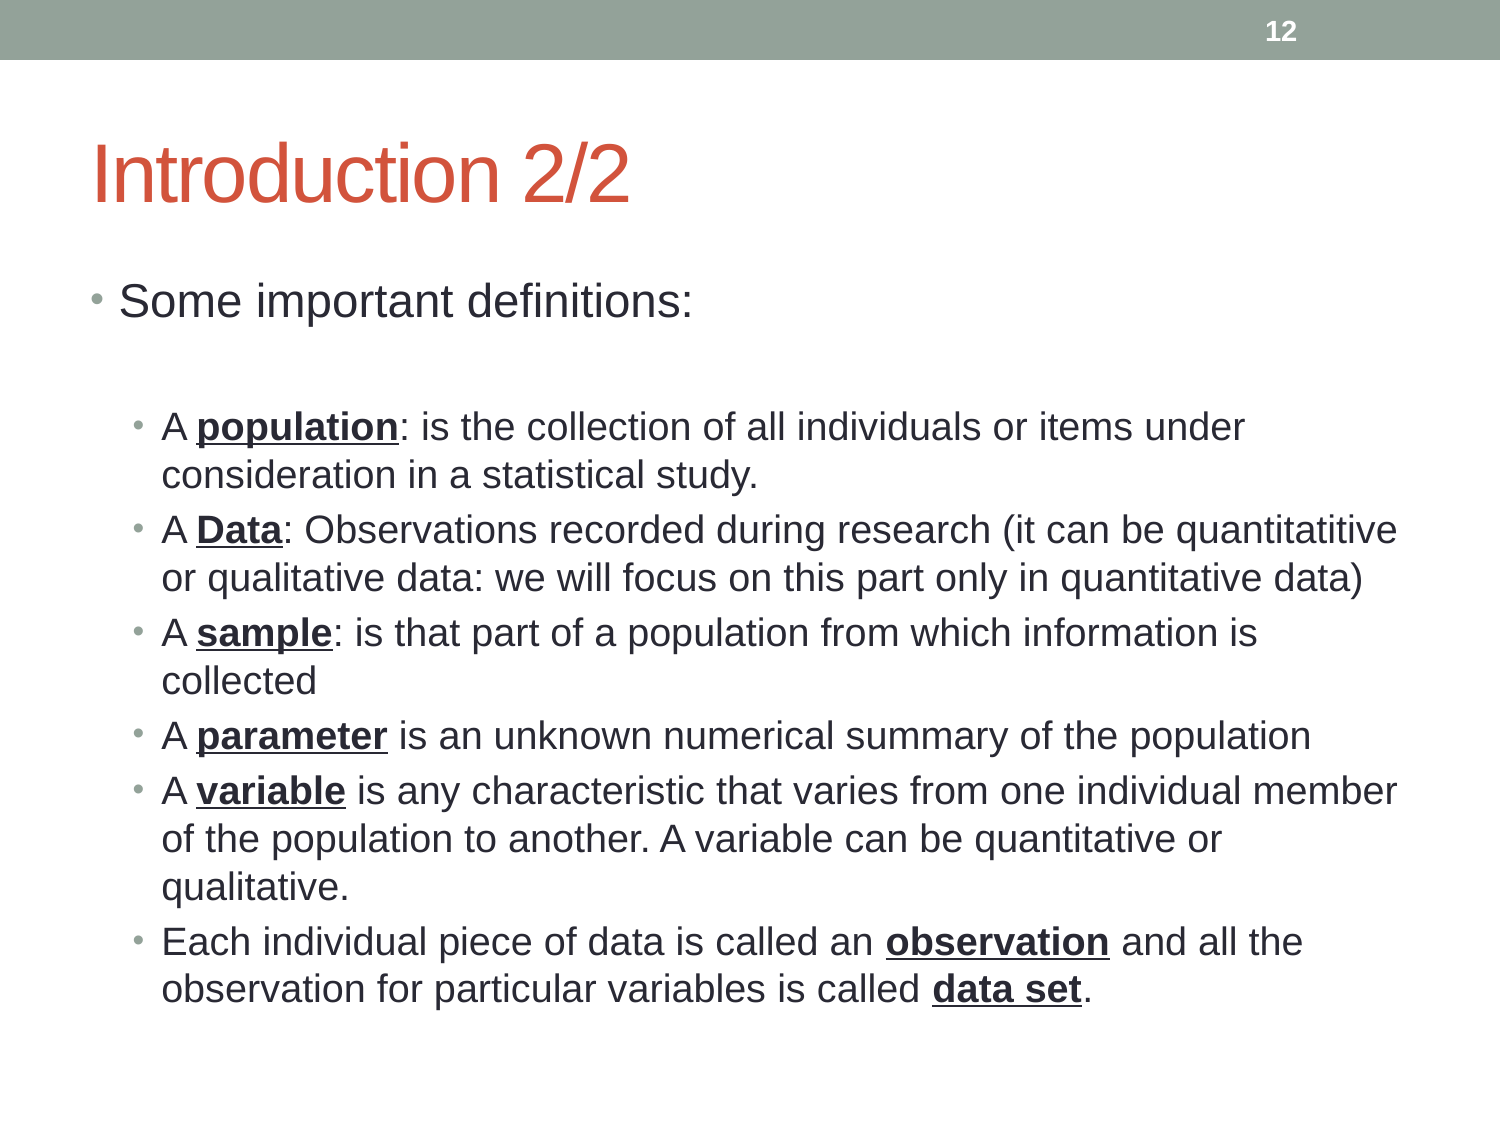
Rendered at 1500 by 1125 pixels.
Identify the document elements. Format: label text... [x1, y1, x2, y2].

title Introduction 2/2 [75, 87, 1425, 250]
slide_number 12 [1250, 3, 1425, 57]
list Some important definitions: A population: is the collection of all individuals or items under consideration in a statistical study. A Data: Observations recorded during research (it can be quantitatitive or qualitative data: we will focus on this part only in quantitative data) A sample: is that part of a population from which information is collected A parameter is an unknown numerical summary of the population A variable is any characteristic that varies from one individual member of the population to another. A variable can be quantitative or qualitative. Each individual piece of data is called an observation and all the observation for particular variables is called data set. [75, 262, 1425, 1063]
